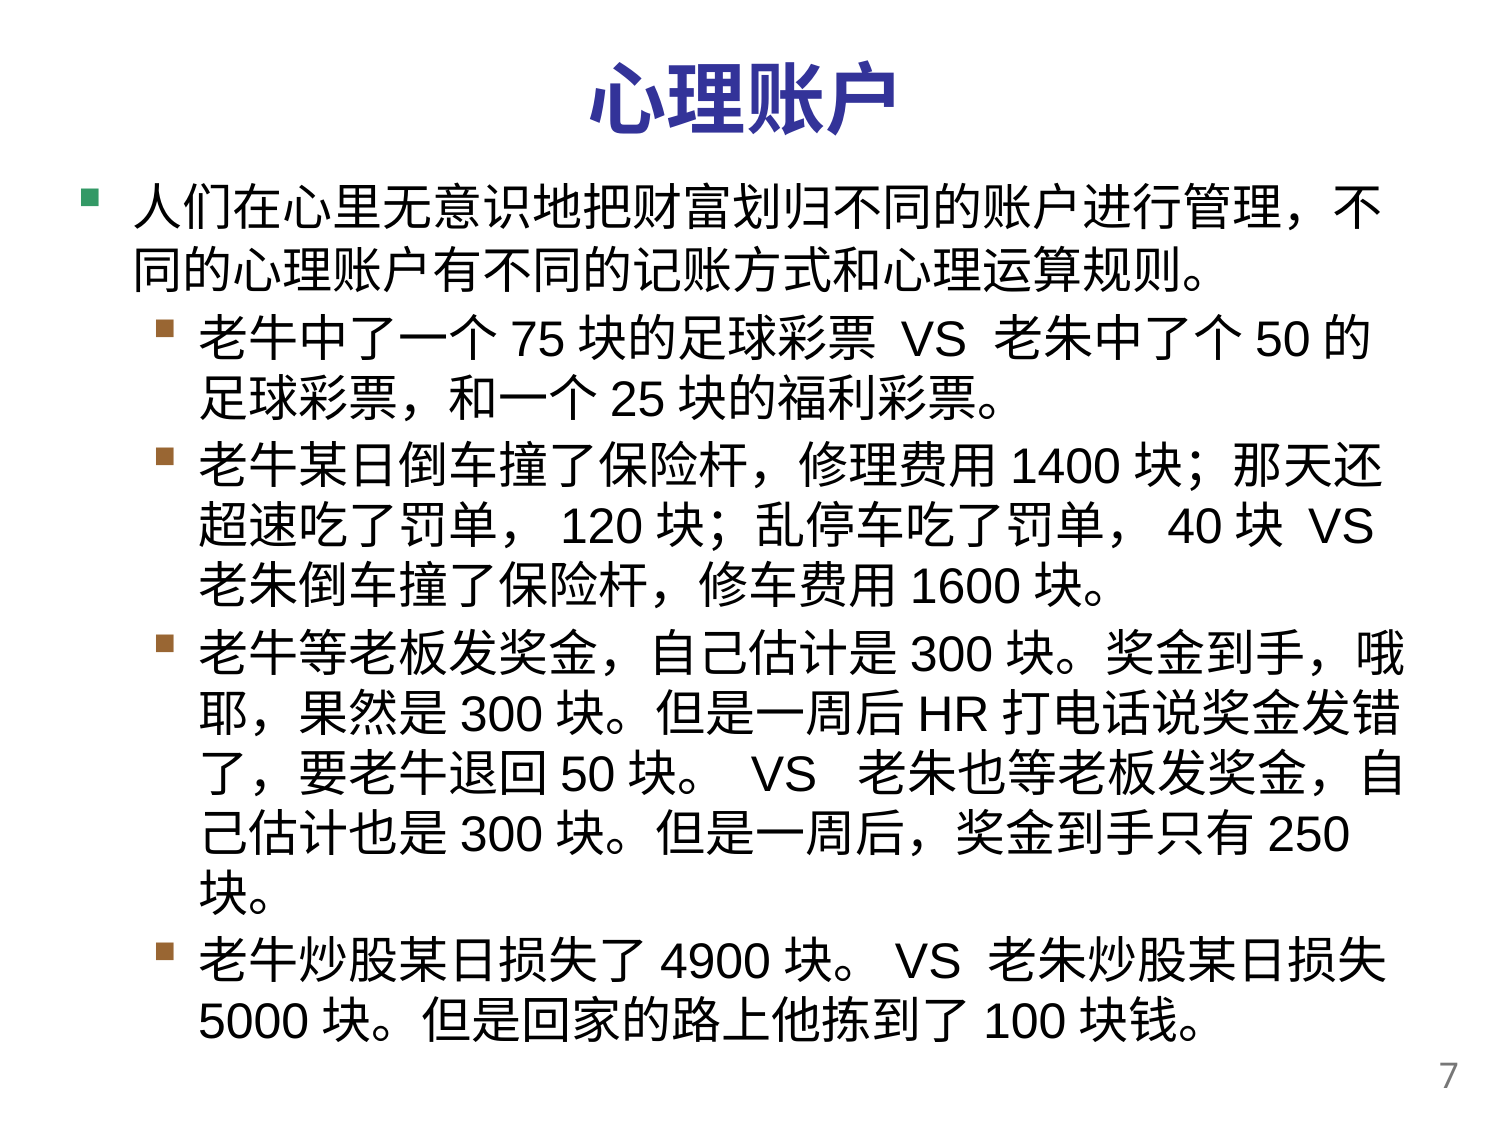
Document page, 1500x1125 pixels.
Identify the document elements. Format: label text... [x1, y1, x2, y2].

title 心理账户 [56, 41, 1437, 154]
slide_number 6 [1361, 1045, 1475, 1107]
list 人们在心里无意识地把财富划归不同的账户进行管理，不同的心理账户有不同的记账方式和心理运算规则。 老牛中了一个75块的足球彩票 VS 老朱中了个50的足球彩票，和一个25块的福利彩票。 老牛某日倒车撞了保险杆，修理费用1400块；那天还超速吃了罚单，120块；乱停车吃了罚单，40块 VS 老朱倒车撞了保险杆，修车费用1600块。 老牛等老板发奖金，自己估计是300块。奖金到手，哦耶，果然是300块。但是一周后HR打电话说奖金发错了，要老牛退回50块。 VS 老朱也等老板发奖金，自己估计也是300块。但是一周后，奖金到手只有250块。 老牛炒股某日损失了4900块。VS 老朱炒股某日损失5000块。但是回家的路上他拣到了100块钱。 [60, 165, 1426, 1006]
